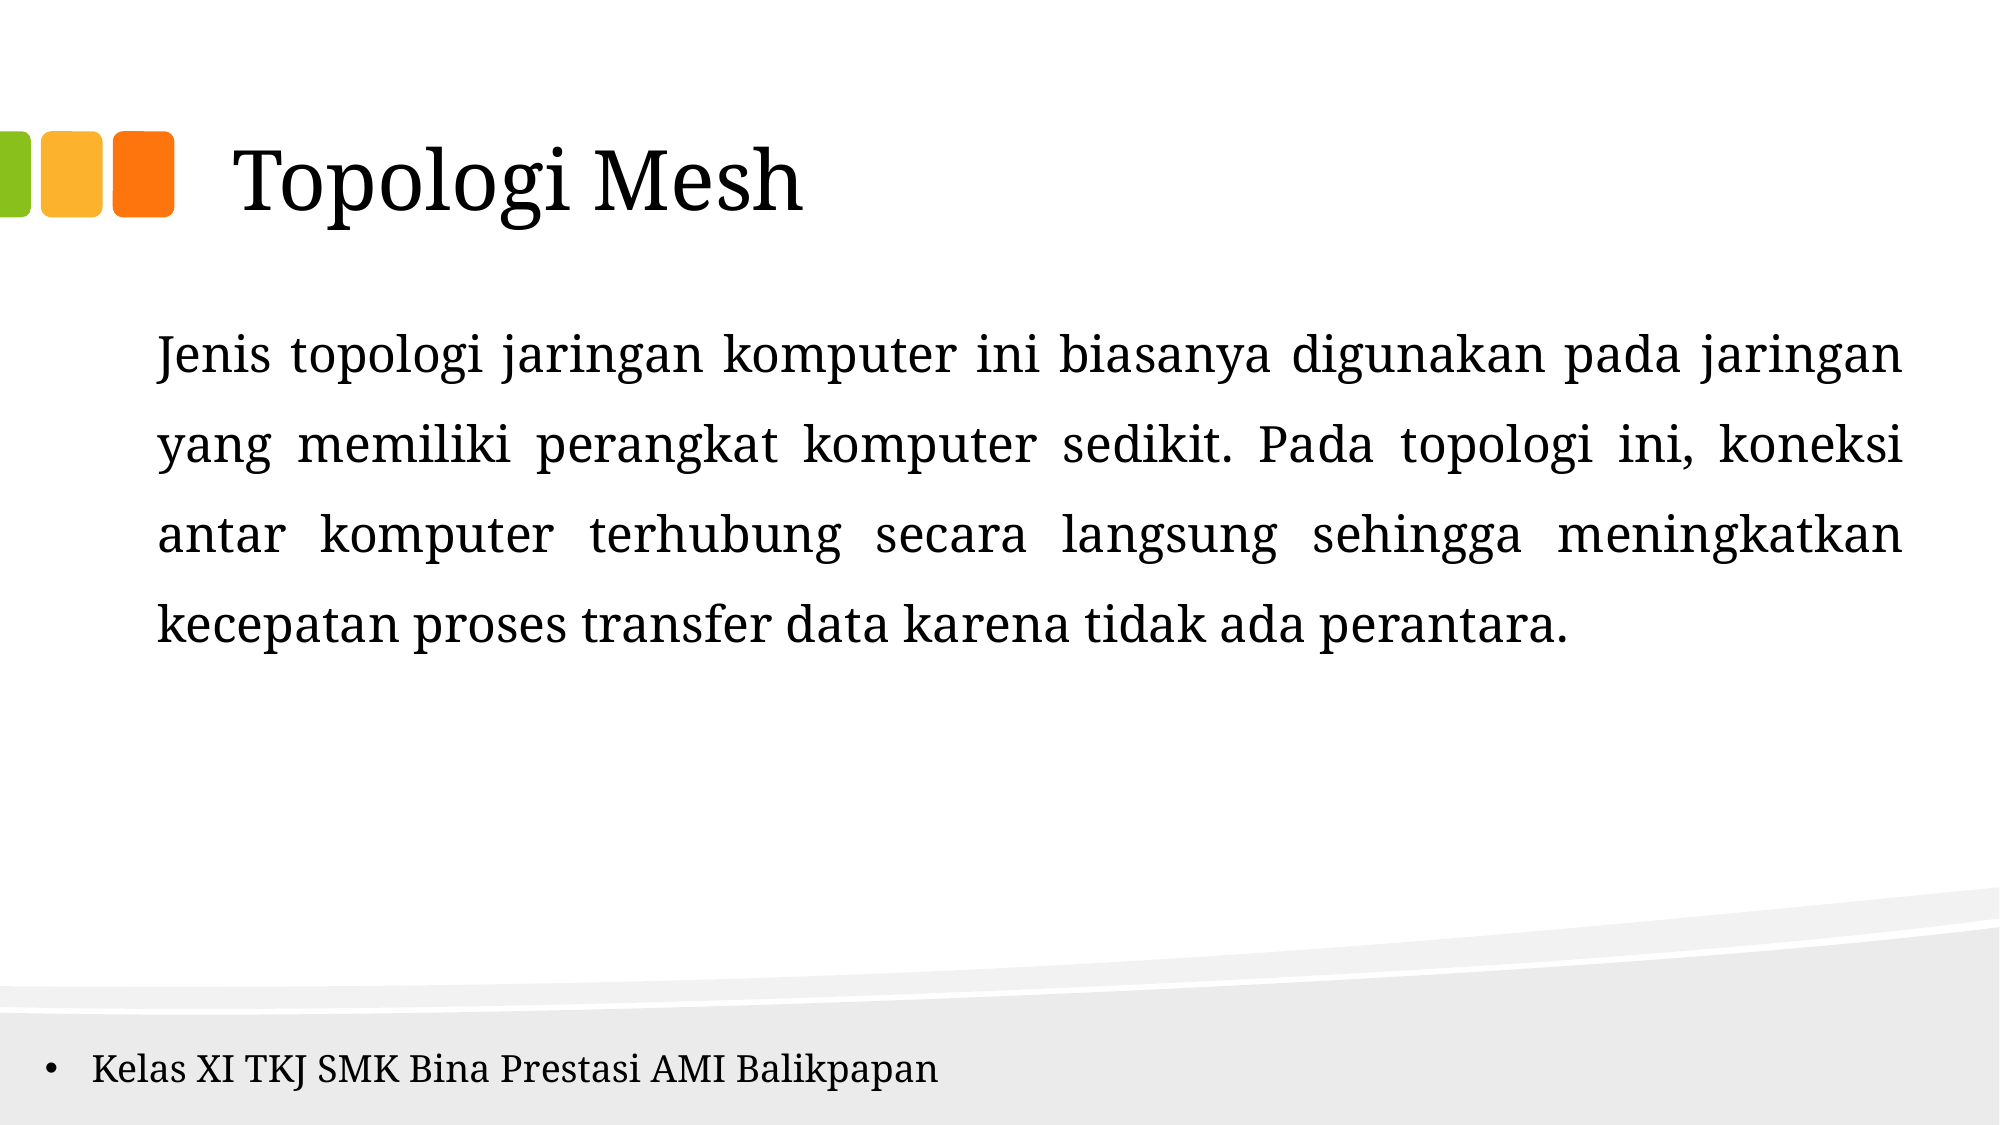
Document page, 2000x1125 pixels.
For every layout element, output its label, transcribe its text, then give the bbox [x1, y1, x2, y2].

text_box Topologi Mesh [212, 74, 1038, 238]
title Jenis topologi jaringan komputer ini biasanya digunakan pada jaringan yang memiliki perangkat komputer sedikit. Pada topologi ini, koneksi antar komputer terhubung secara langsung sehingga meningkatkan kecepatan proses transfer data karena tidak ada perantara. [137, 281, 1925, 663]
text_box Kelas XI TKJ SMK Bina Prestasi AMI Balikpapan [24, 1012, 1625, 1100]
